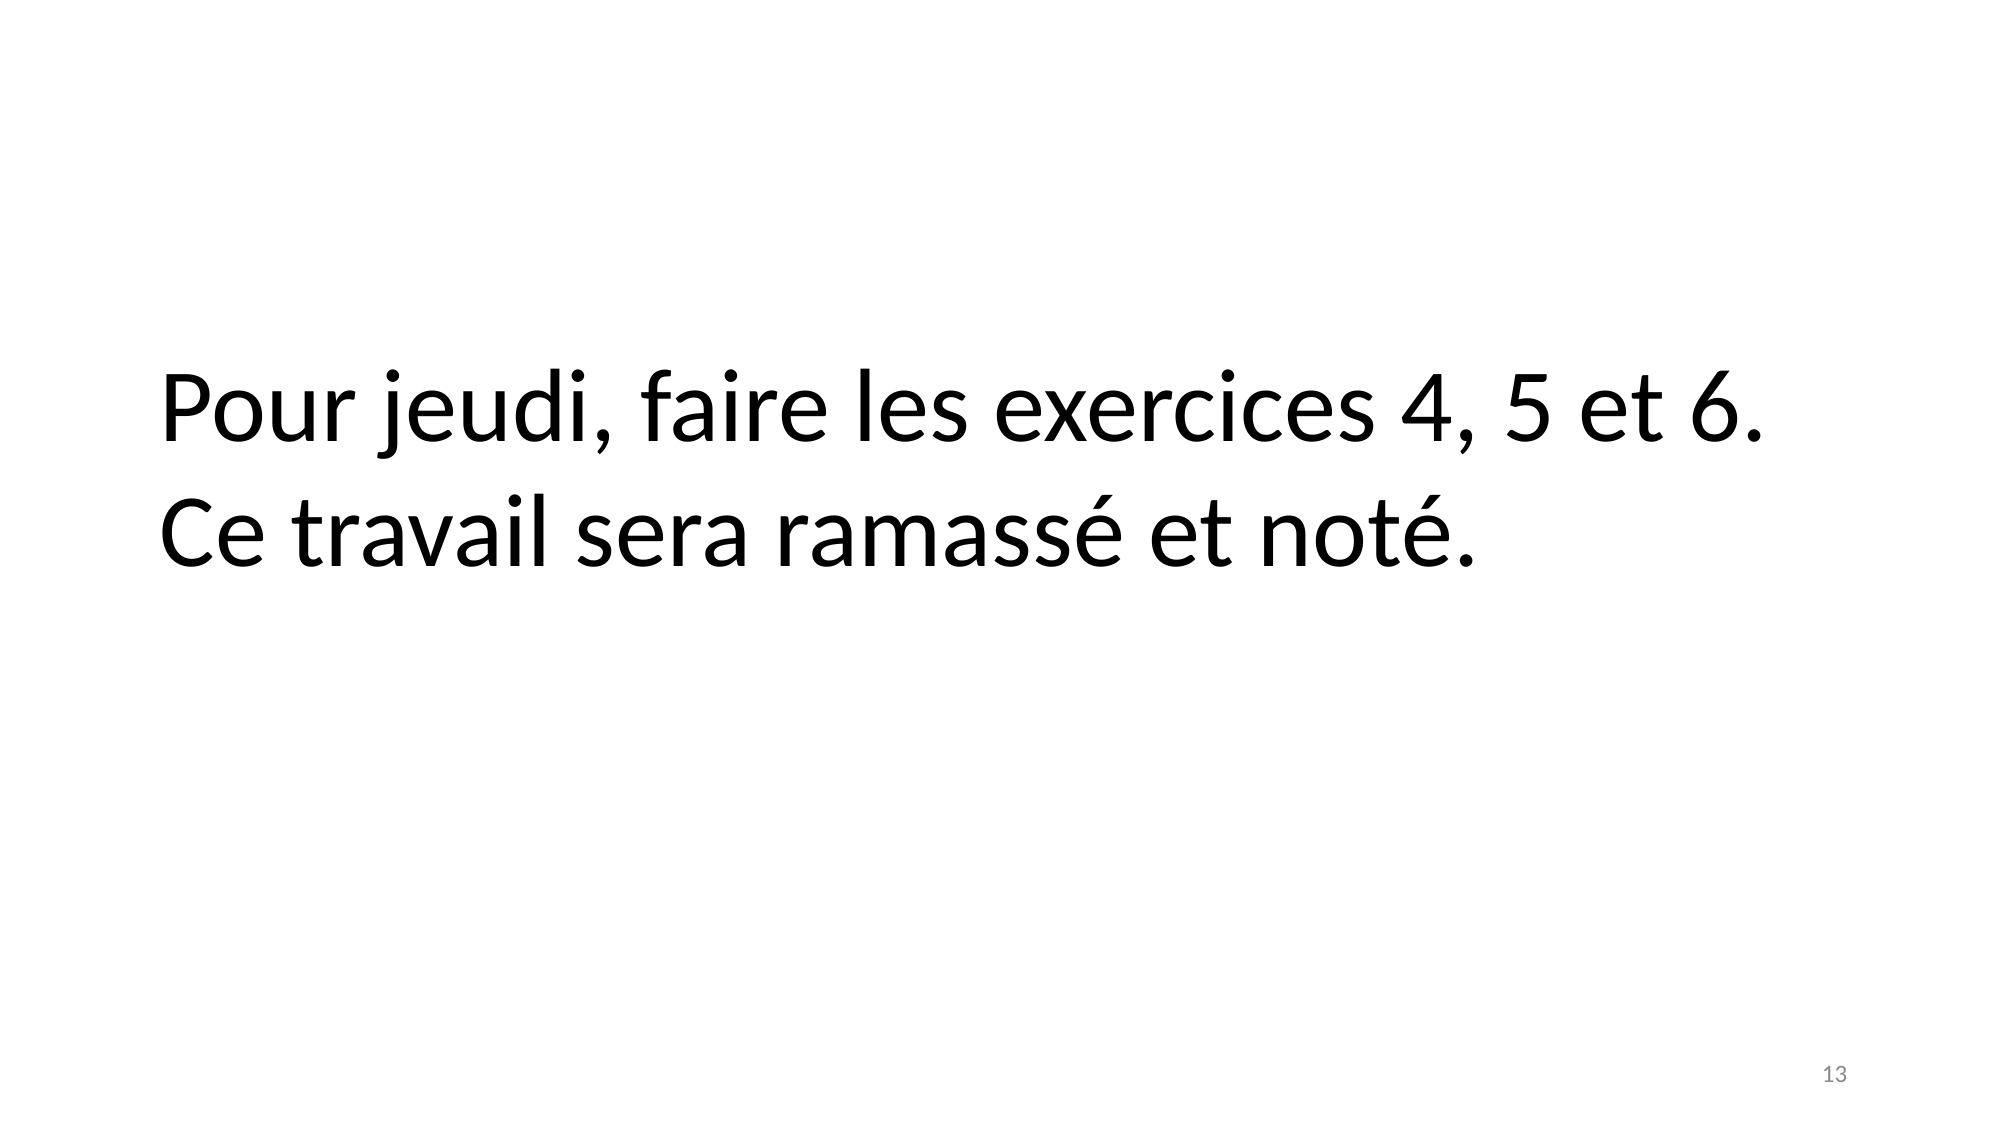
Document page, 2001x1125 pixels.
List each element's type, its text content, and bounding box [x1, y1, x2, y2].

text_box Pour jeudi, faire les exercices 4, 5 et 6. Ce travail sera ramassé et noté. [144, 329, 2000, 595]
slide_number 13 [1412, 1042, 1863, 1103]
